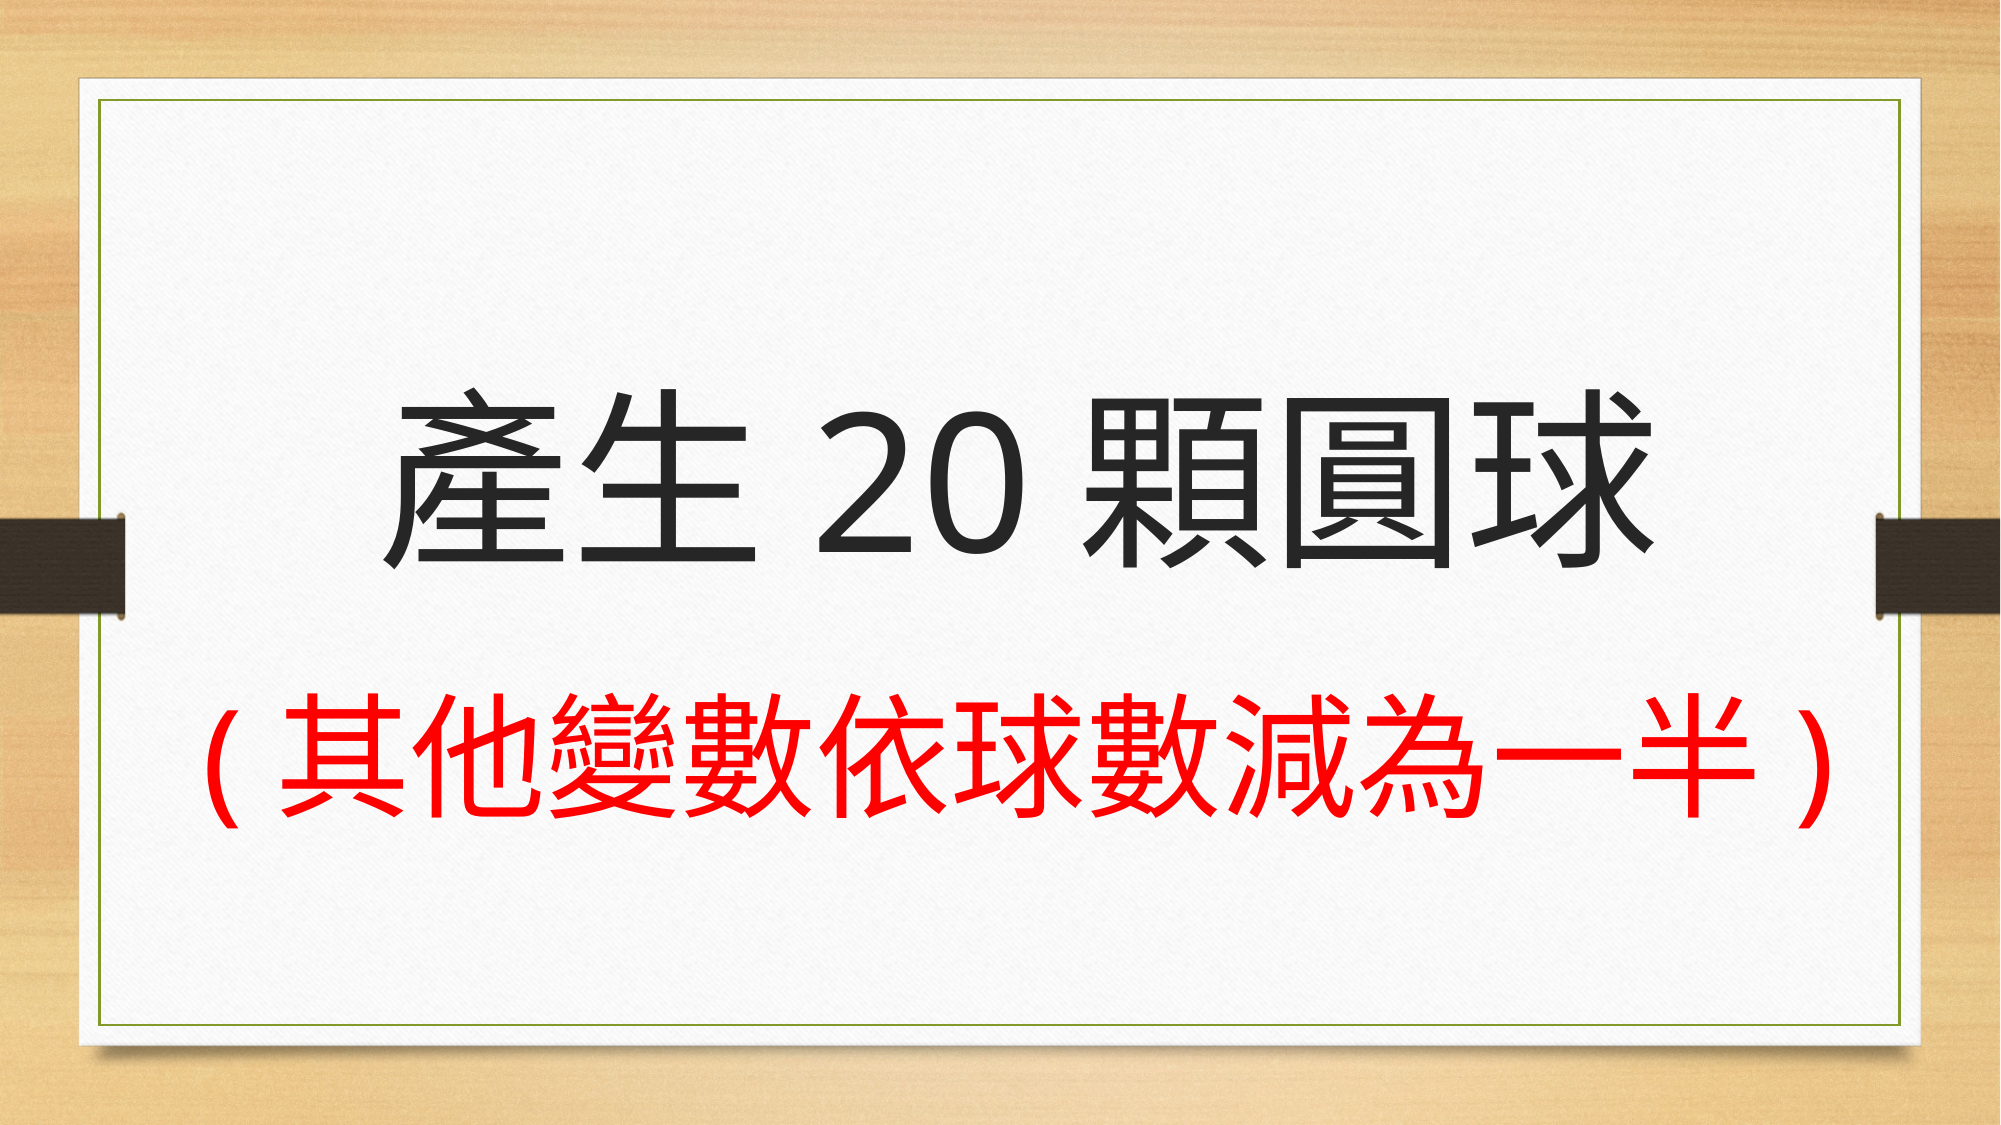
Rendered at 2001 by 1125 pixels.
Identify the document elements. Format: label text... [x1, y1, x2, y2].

picture [0, 0, 2001, 1125]
title 產生20顆圓球 (其他變數依球數減為一半) [164, 121, 1874, 956]
